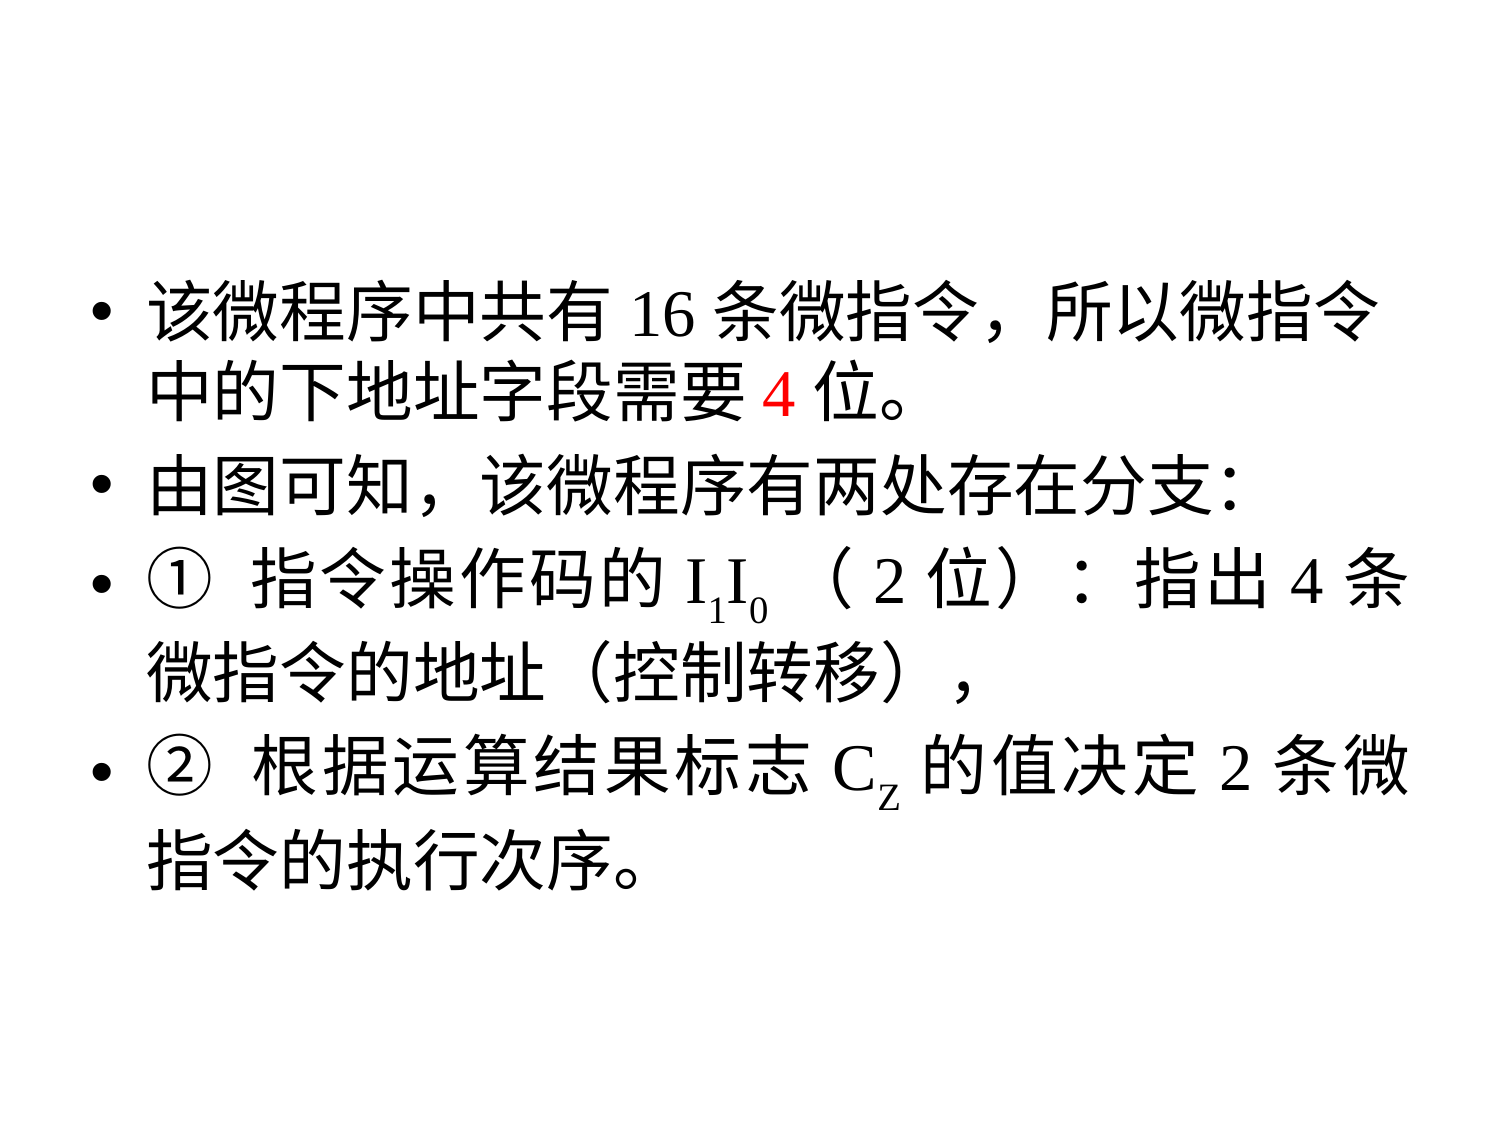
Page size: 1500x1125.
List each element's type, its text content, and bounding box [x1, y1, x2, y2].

list 该微程序中共有16条微指令，所以微指令中的下地址字段需要4位。 由图可知，该微程序有两处存在分支： ① 指令操作码的I1I0（2位）：指出4条微指令的地址（控制转移）， ② 根据运算结果标志CZ的值决定2条微指令的执行次序。 [75, 262, 1425, 1005]
